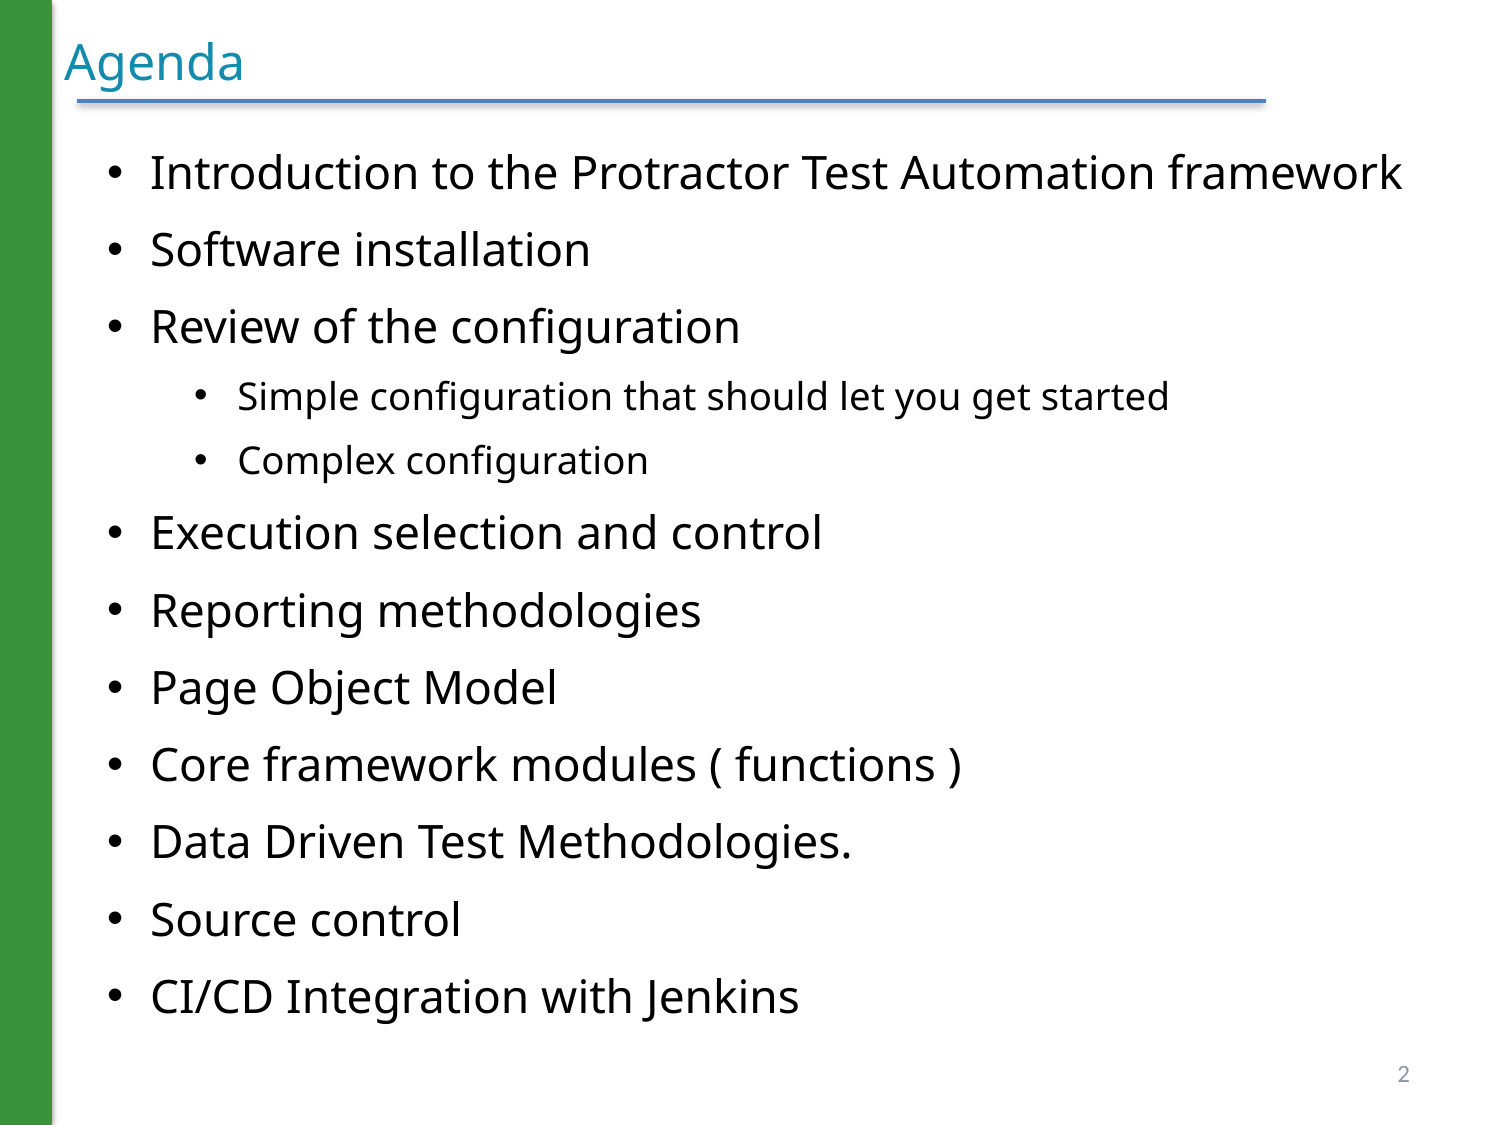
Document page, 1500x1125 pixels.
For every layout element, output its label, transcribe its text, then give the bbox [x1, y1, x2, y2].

title Agenda [49, 0, 1358, 98]
list Introduction to the Protractor Test Automation framework Software installation Review of the configuration Simple configuration that should let you get started Complex configuration Execution selection and control Reporting methodologies Page Object Model Core framework modules ( functions ) Data Driven Test Methodologies. Source control CI/CD Integration with Jenkins [92, 114, 1425, 1070]
slide_number 2 [1074, 1042, 1425, 1103]
